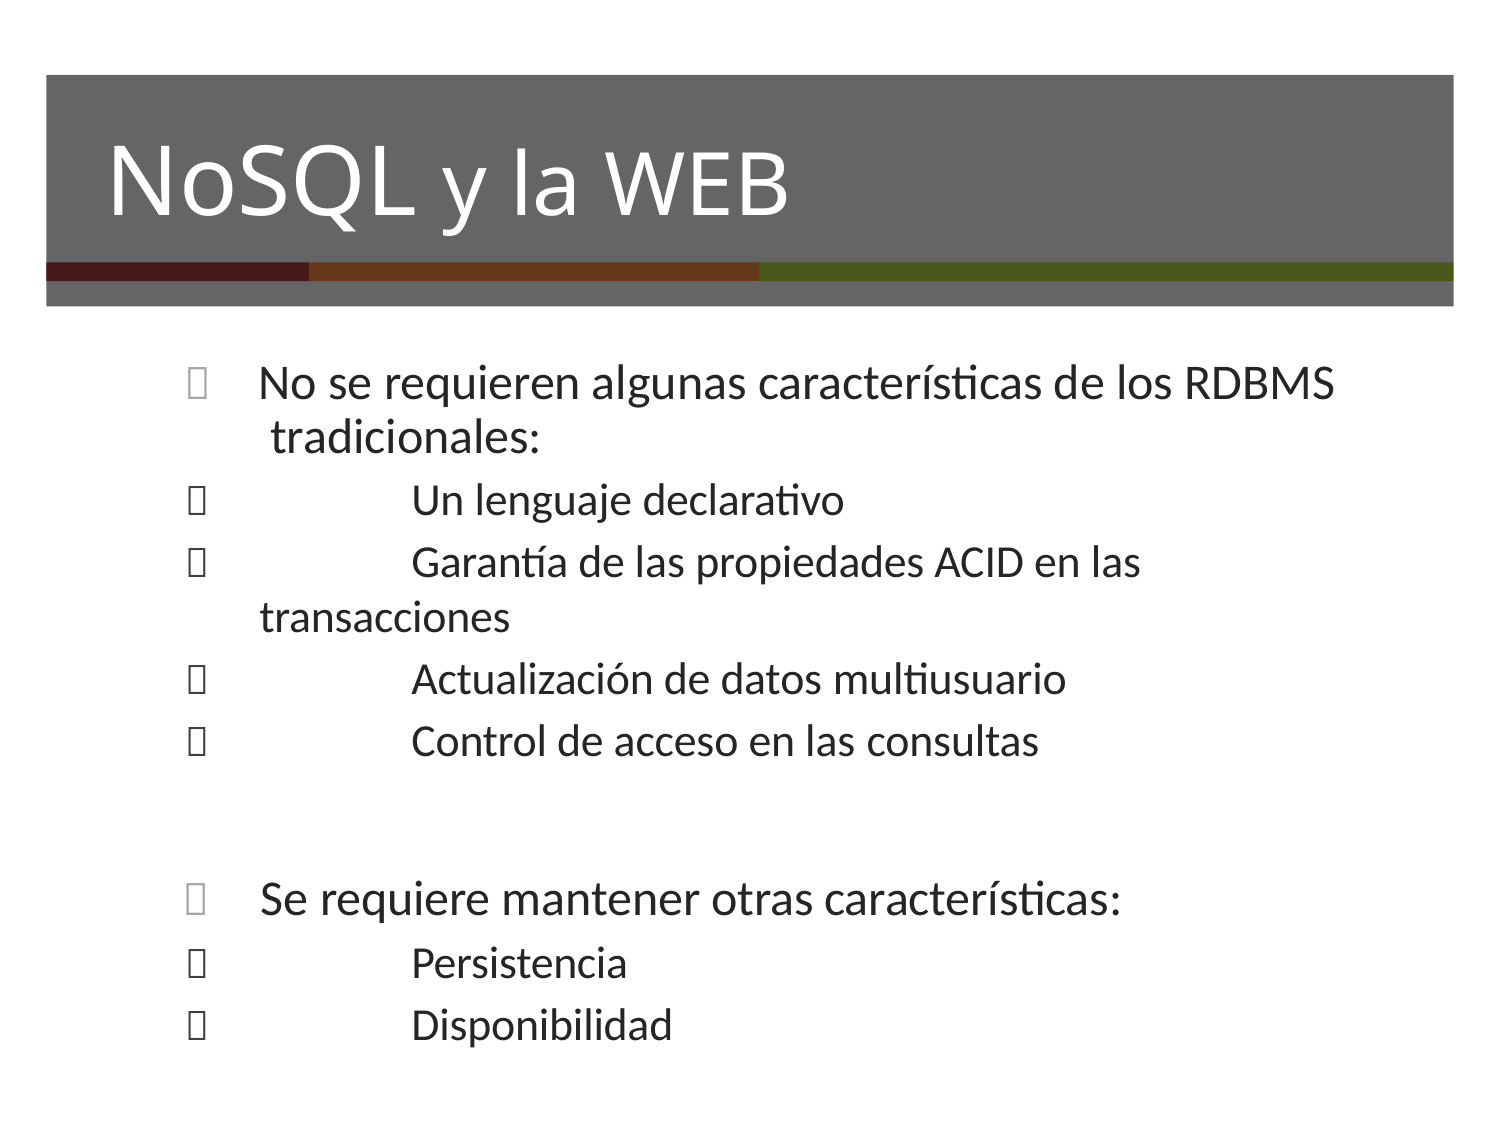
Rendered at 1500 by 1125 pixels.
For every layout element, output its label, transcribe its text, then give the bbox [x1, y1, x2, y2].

text_box  No se requieren algunas características de los RDBMS tradicionales:  Un lenguaje declarativo  Garantía de las propiedades ACID en las transacciones  Actualización de datos multiusuario  Control de acceso en las consultas  Se requiere mantener otras características:  Persistencia  Disponibilidad [182, 346, 1344, 1050]
title NoSQL y la WEB [46, 74, 1454, 307]
